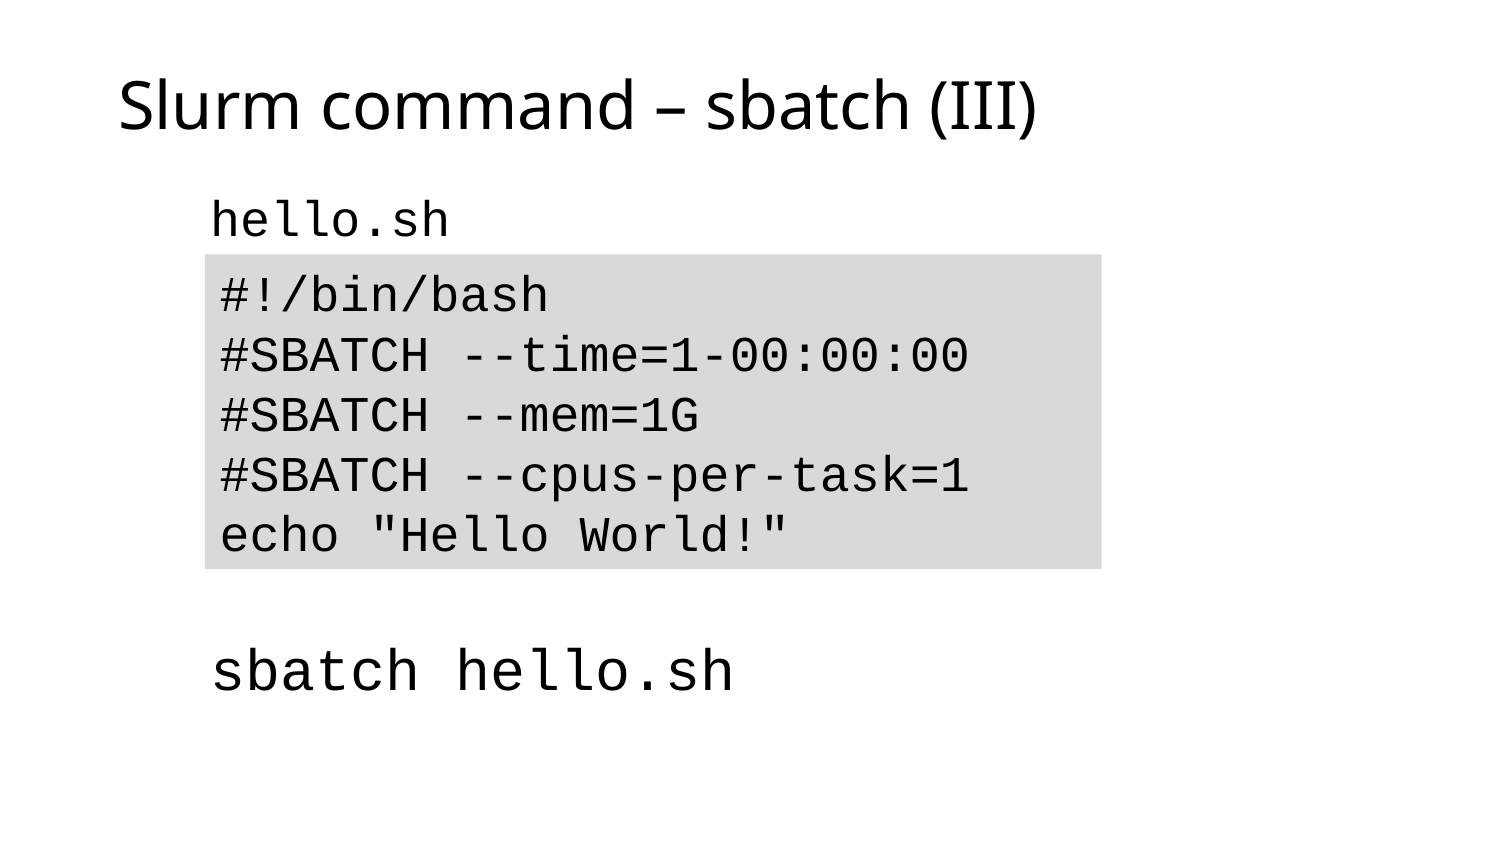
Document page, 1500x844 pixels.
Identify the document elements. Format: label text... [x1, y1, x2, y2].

text_box #!/bin/bash #SBATCH --time=1-00:00:00 #SBATCH --mem=1G #SBATCH --cpus-per-task=1 echo "Hello World!" [204, 254, 1102, 570]
text_box hello.sh [195, 178, 946, 254]
text_box sbatch hello.sh [195, 624, 1160, 710]
title Slurm command – sbatch (III) [103, 57, 1397, 159]
